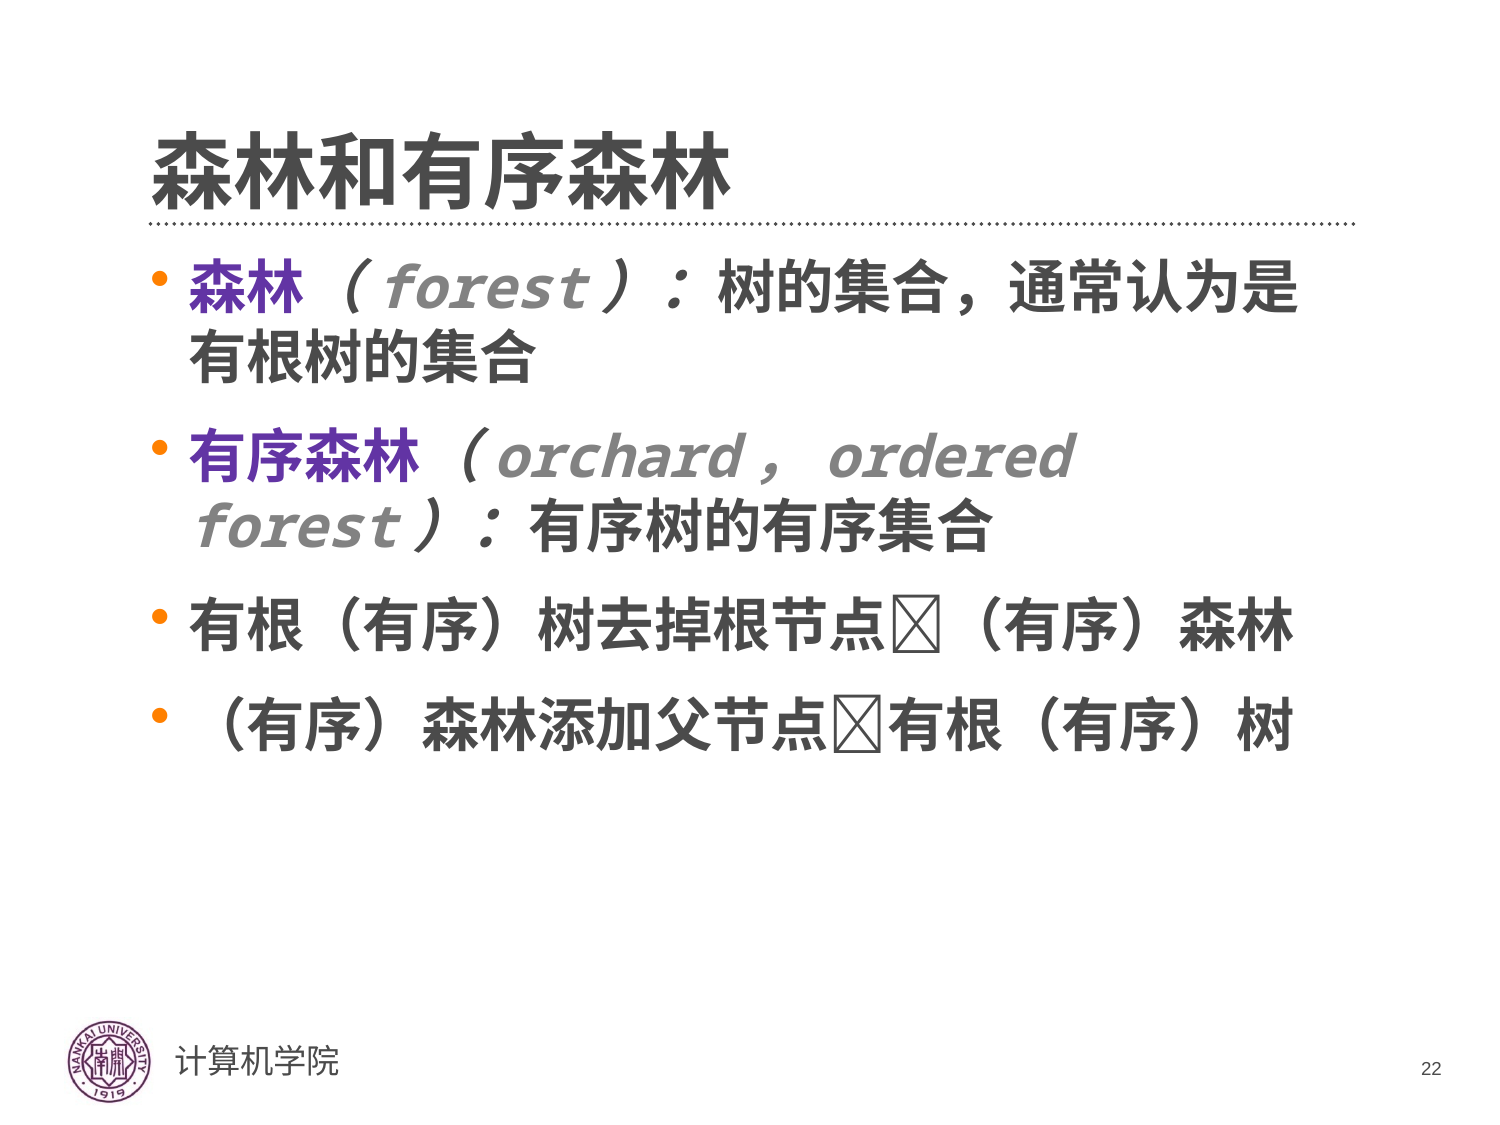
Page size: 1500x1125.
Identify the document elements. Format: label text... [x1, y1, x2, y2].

list 森林（forest）：树的集合，通常认为是有根树的集合 有序森林（orchard，ordered forest）：有序树的有序集合 有根（有序）树去掉根节点（有序）森林 （有序）森林添加父节点有根（有序）树 [150, 250, 1360, 1000]
slide_number 22 [1308, 1048, 1458, 1093]
picture [64, 1017, 154, 1106]
title 森林和有序森林 [150, 83, 1360, 221]
